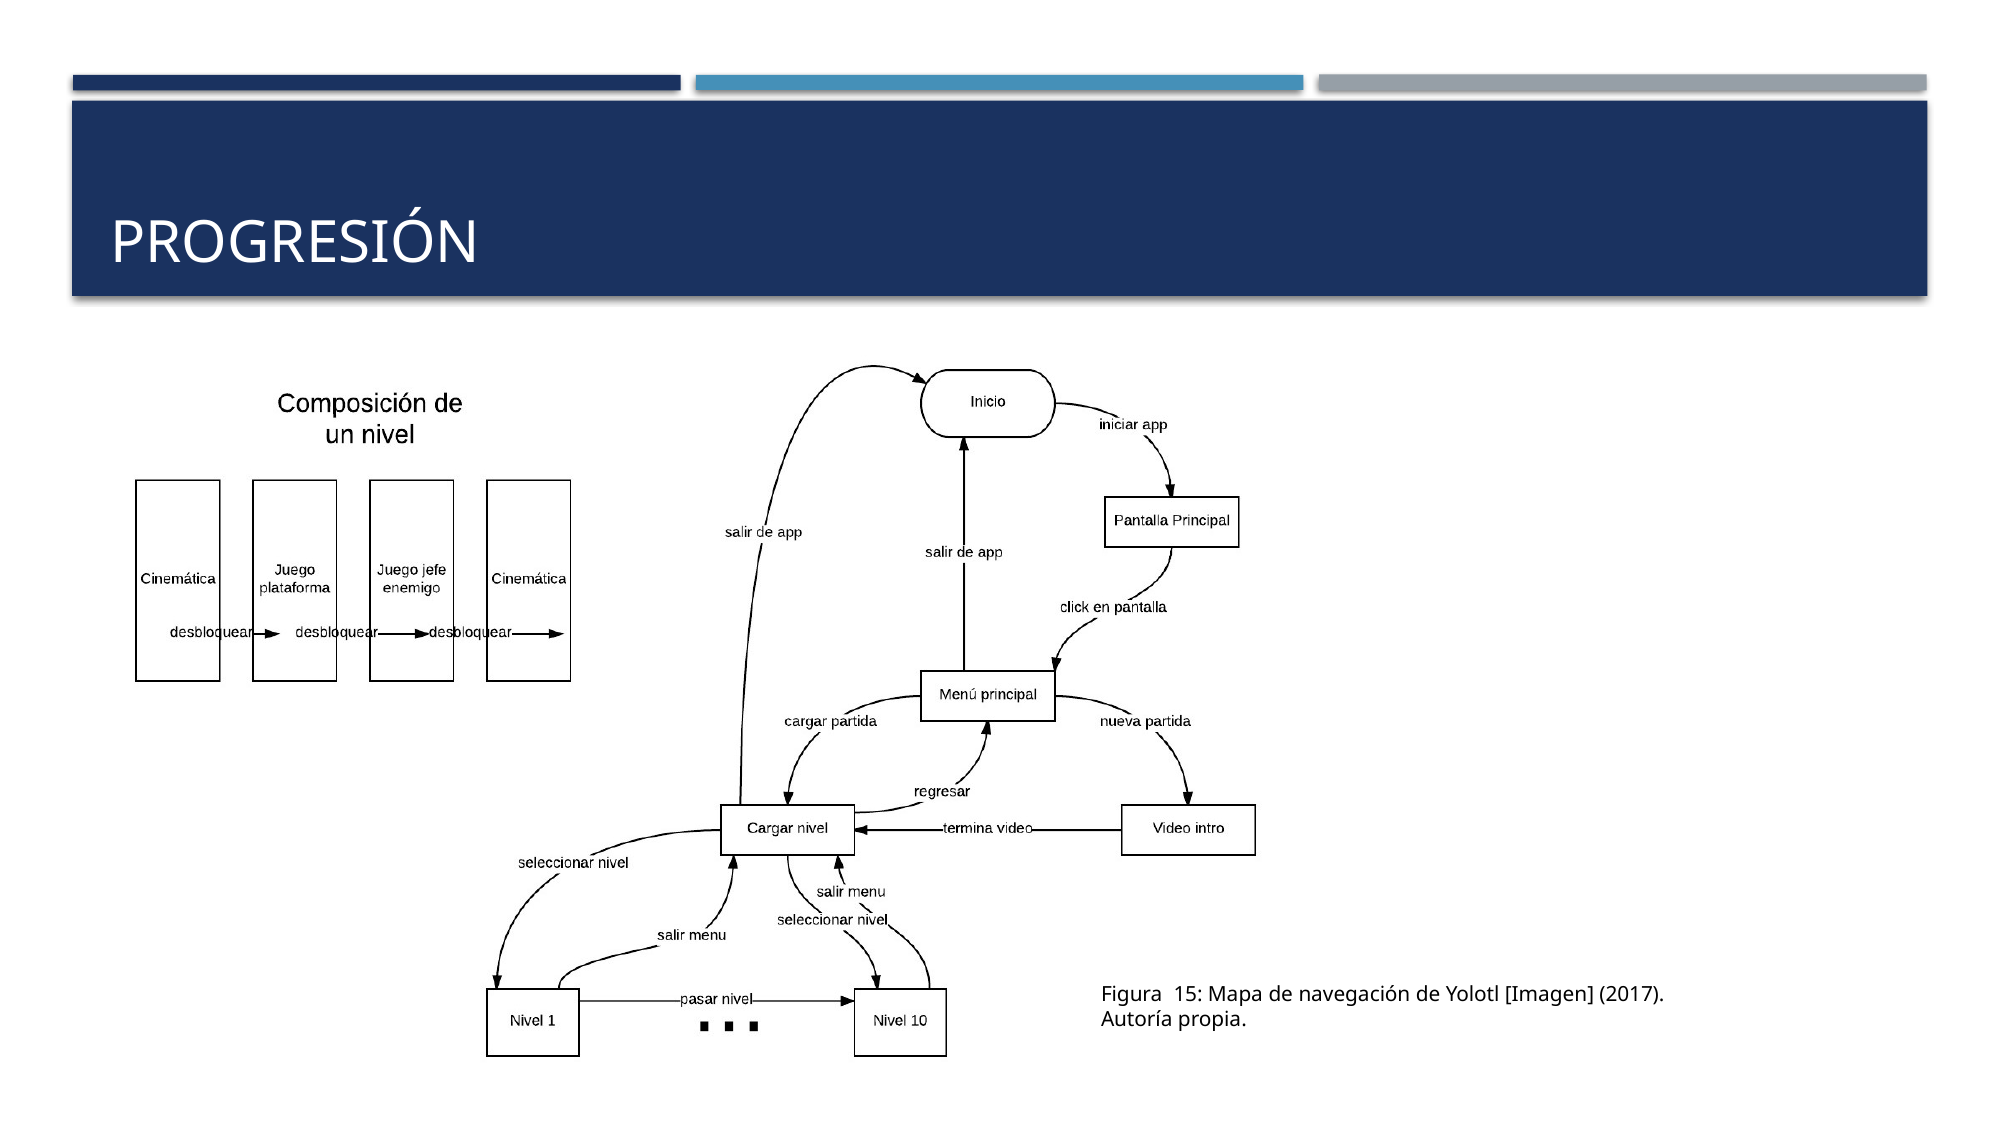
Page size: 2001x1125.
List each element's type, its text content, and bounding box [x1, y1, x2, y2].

picture [118, 321, 1291, 1093]
title Progresión [95, 115, 1905, 282]
text_box Figura 15: Mapa de navegación de Yolotl [Imagen] (2017). Autoría propia. [1297, 972, 1738, 1038]
